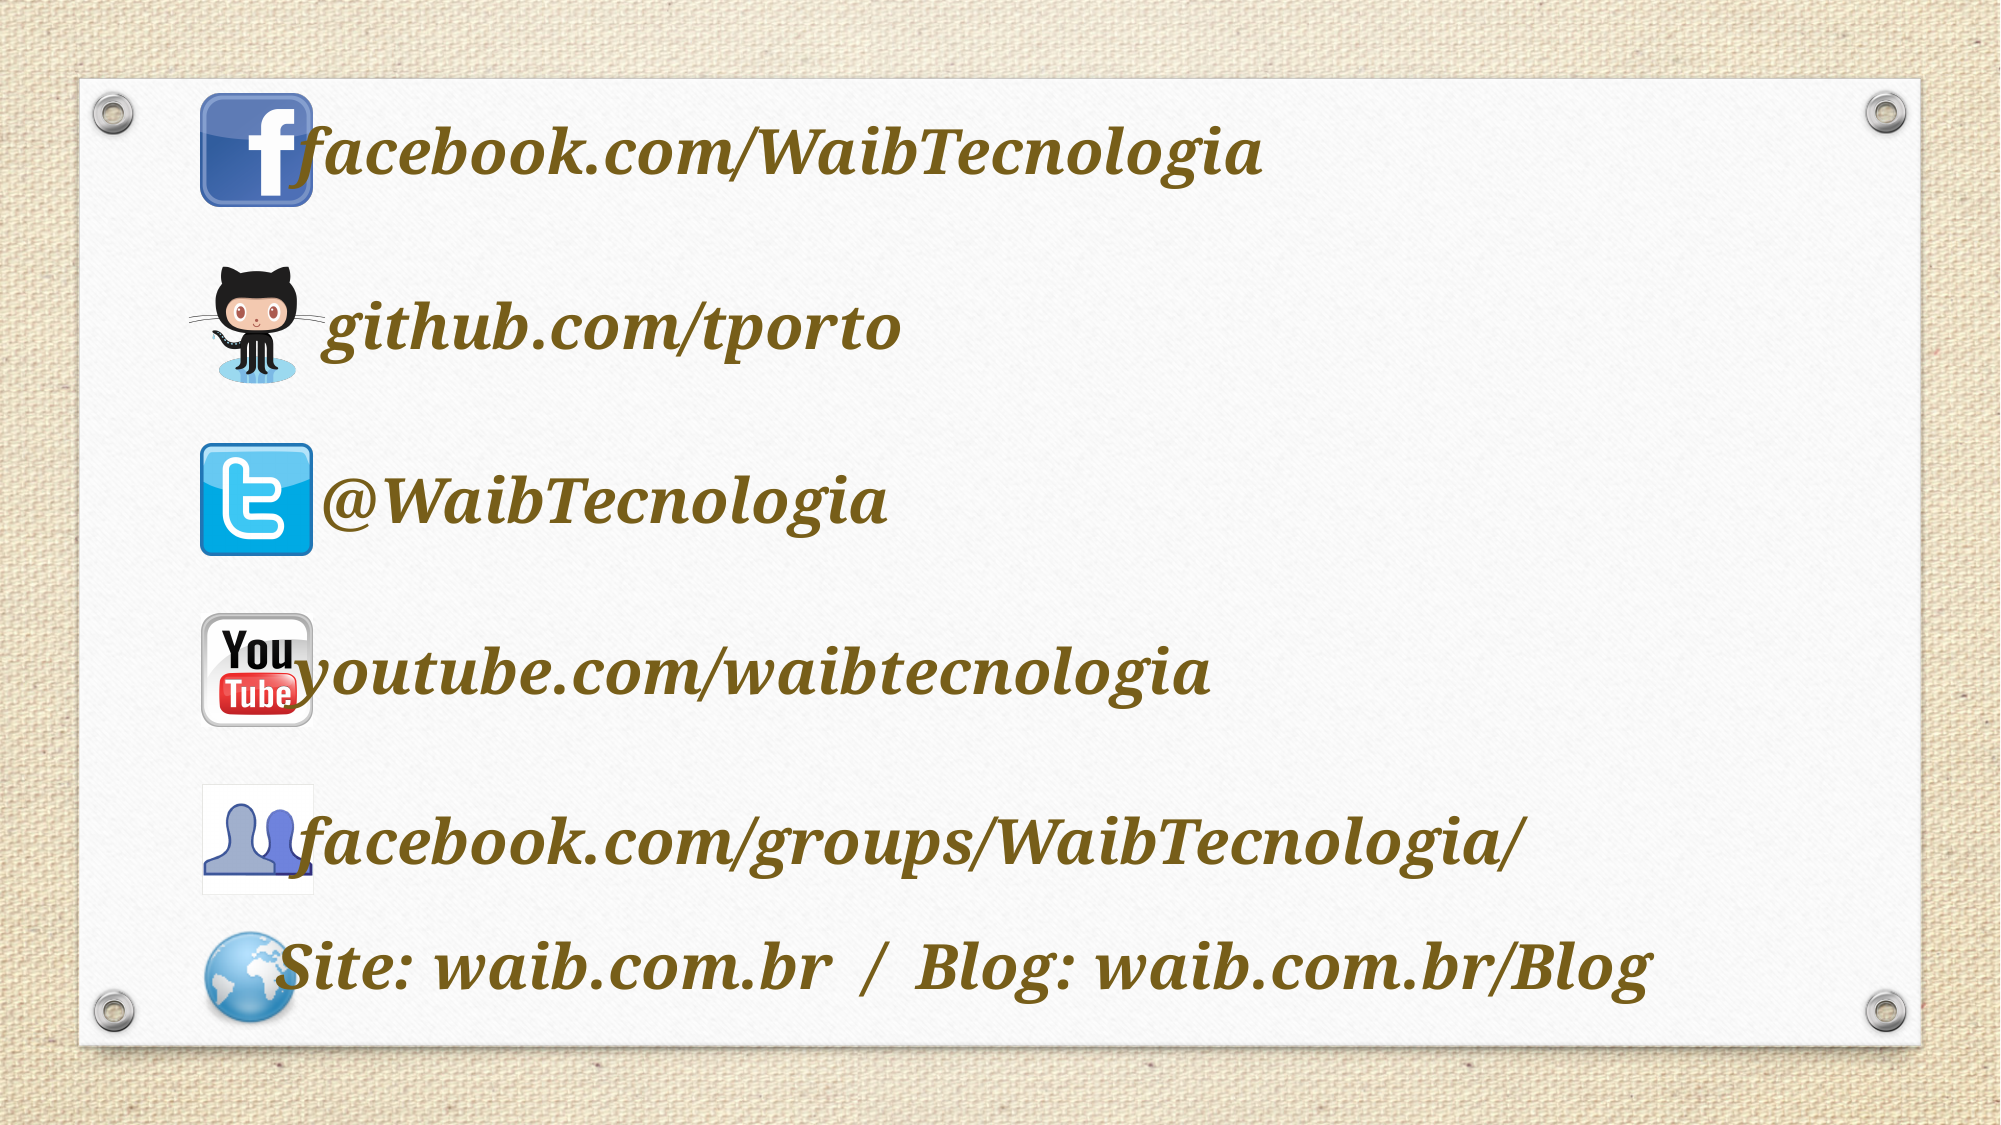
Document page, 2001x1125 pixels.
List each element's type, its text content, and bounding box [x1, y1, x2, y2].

text_box facebook.com/groups/WaibTecnologia/ [314, 794, 1538, 885]
text_box Site: waib.com.br / Blog: waib.com.br/Blog [260, 919, 1669, 1010]
text_box github.com/tporto [330, 279, 919, 369]
text_box youtube.com/waibtecnologia [314, 624, 1229, 714]
text_box @WaibTecnologia [314, 453, 906, 544]
picture [0, 0, 2001, 1125]
text_box facebook.com/WaibTecnologia [314, 104, 1281, 195]
